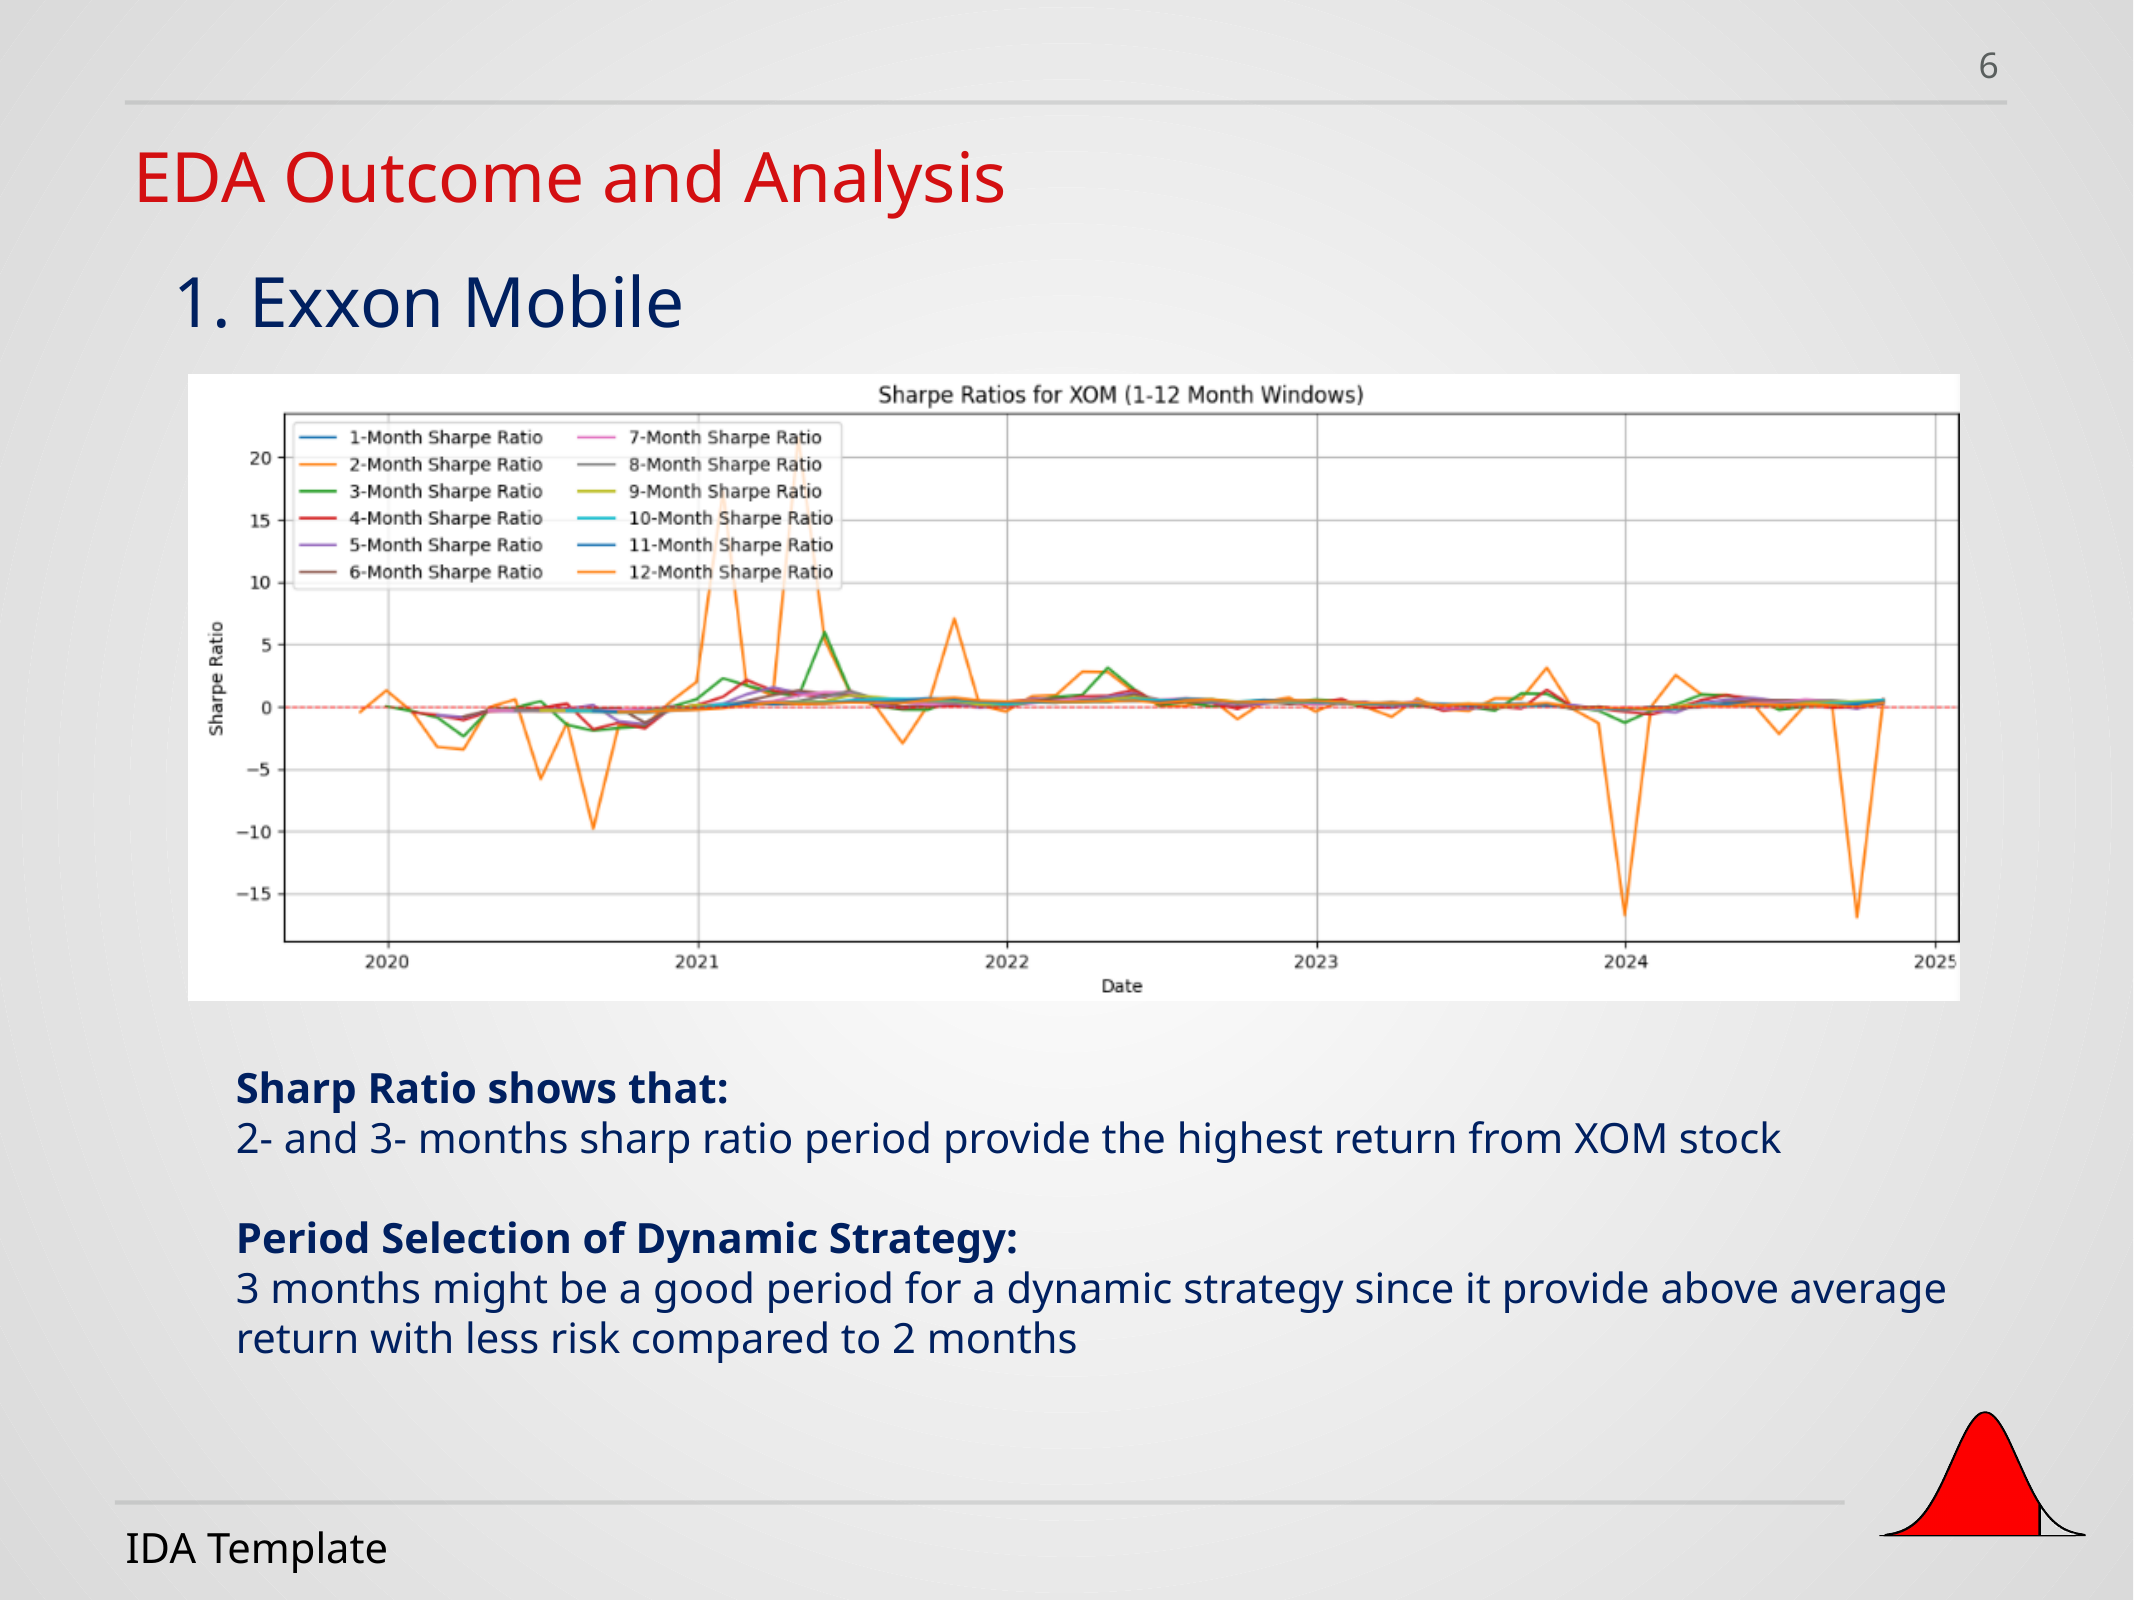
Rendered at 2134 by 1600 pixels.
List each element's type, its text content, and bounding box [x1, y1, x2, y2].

list EDA Outcome and Analysis [124, 124, 2007, 226]
list IDA Template [116, 1514, 1017, 1581]
picture [1879, 1411, 2086, 1537]
text_box 1. Exxon Mobile [165, 249, 2047, 350]
text_box Sharp Ratio shows that: 2- and 3- months sharp ratio period provide the highest return from XOM stock Period Selection of Dynamic Strategy: 3 months might be a good period for a dynamic strategy since it provide above average return with less risk compared to 2 months [227, 1053, 1985, 1391]
slide_number 6 [1925, 34, 2008, 101]
picture [188, 373, 1960, 1001]
